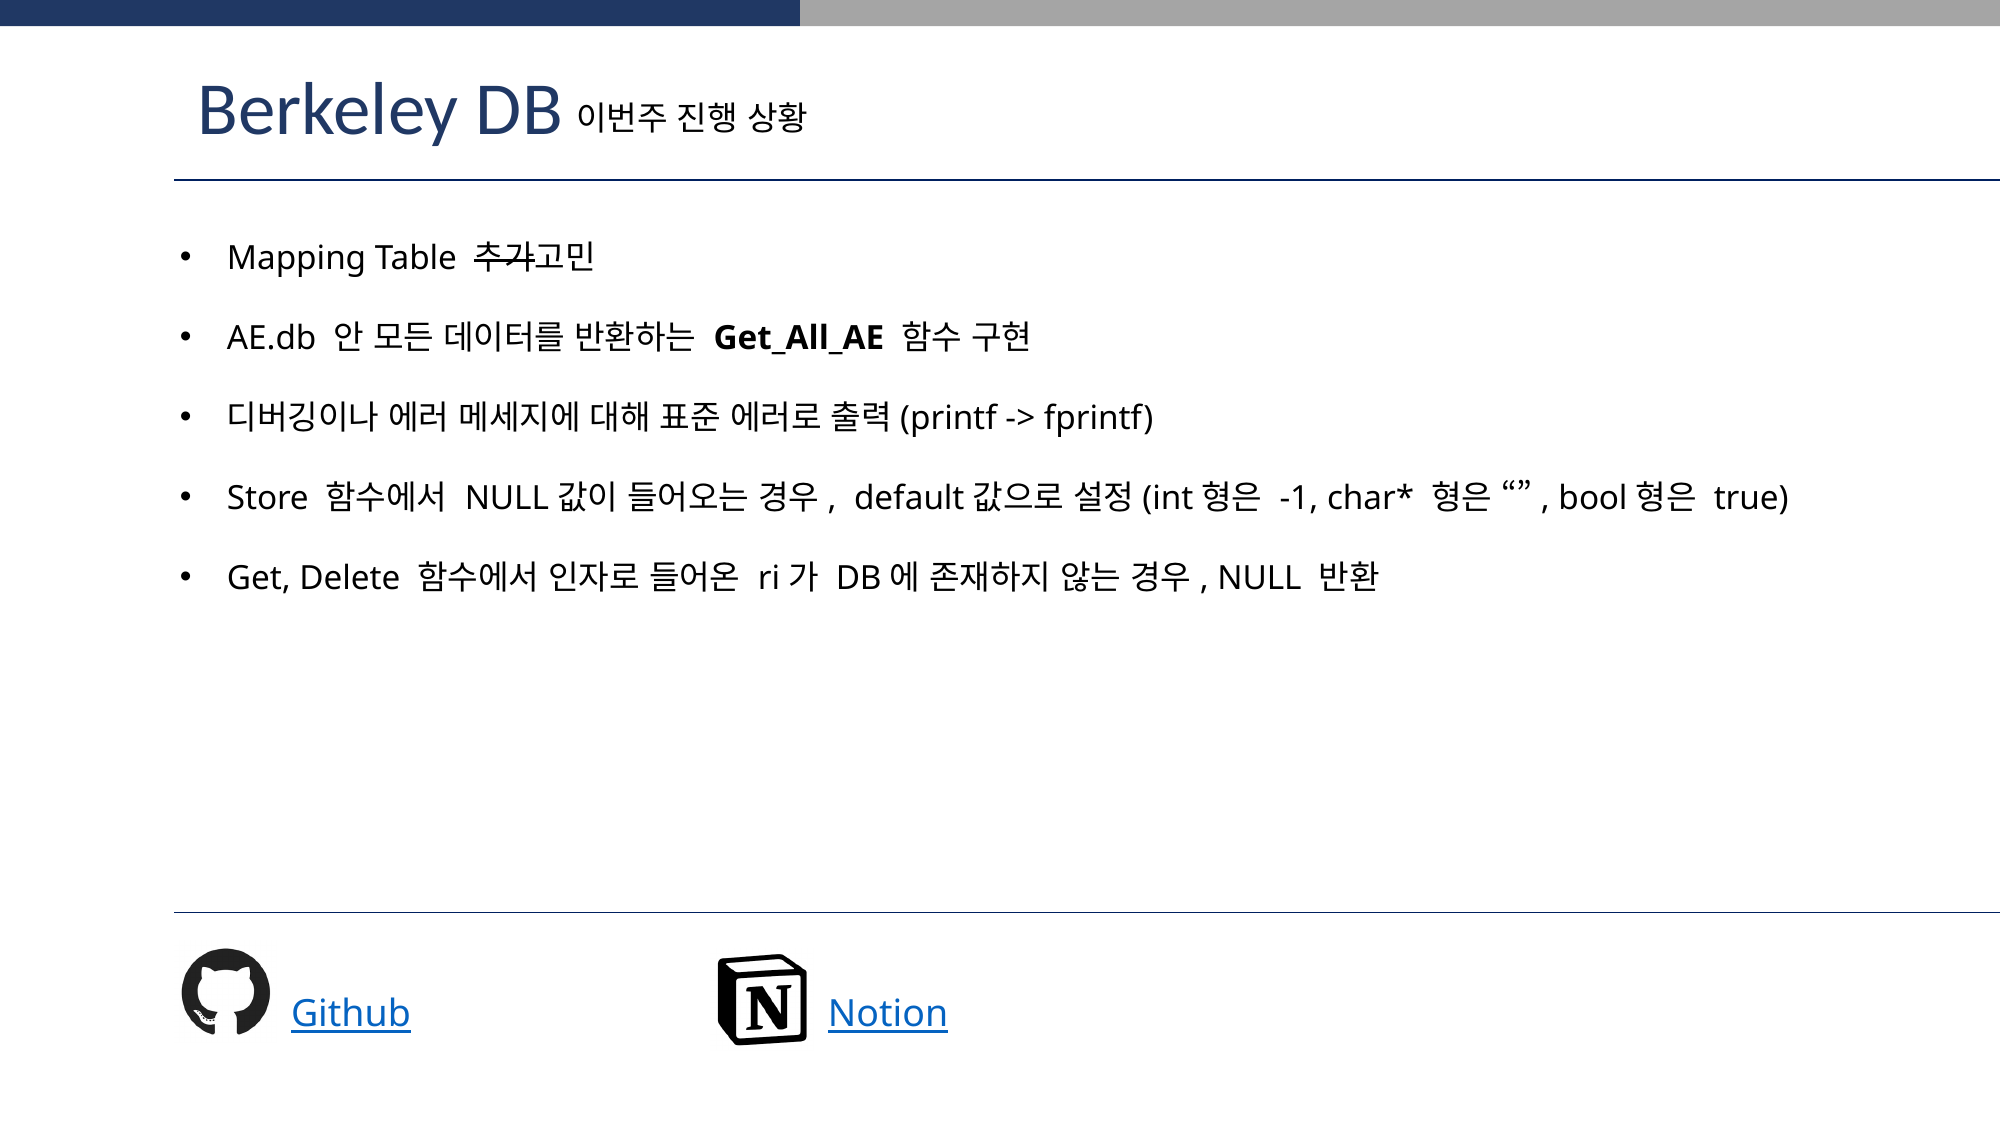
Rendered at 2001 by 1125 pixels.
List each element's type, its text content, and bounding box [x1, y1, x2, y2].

text_box [0, 0, 399, 27]
picture [174, 940, 277, 1043]
text_box [1599, 0, 2000, 27]
text_box [799, 0, 1199, 27]
text_box Mapping Table 추가고민 AE.db 안 모든 데이터를 반환하는 Get_All_AE 함수 구현 디버깅이나 에러 메세지에 대해 표준 에러로 출력(printf -> fprintf) Store 함수에서 NULL값이 들어오는 경우, default값으로 설정(int형은 -1, char* 형은 “”, bool형은 true) Get, Delete 함수에서 인자로 들어온 ri가 DB에 존재하지 않는 경우, NULL 반환 [165, 229, 1913, 684]
text_box Berkeley DB [183, 52, 579, 158]
text_box [1199, 0, 1599, 27]
text_box [399, 0, 799, 27]
picture [710, 948, 814, 1052]
text_box 이번주 진행 상황 [561, 89, 1439, 145]
text_box Notion [814, 981, 1131, 1048]
text_box Github [276, 981, 594, 1048]
